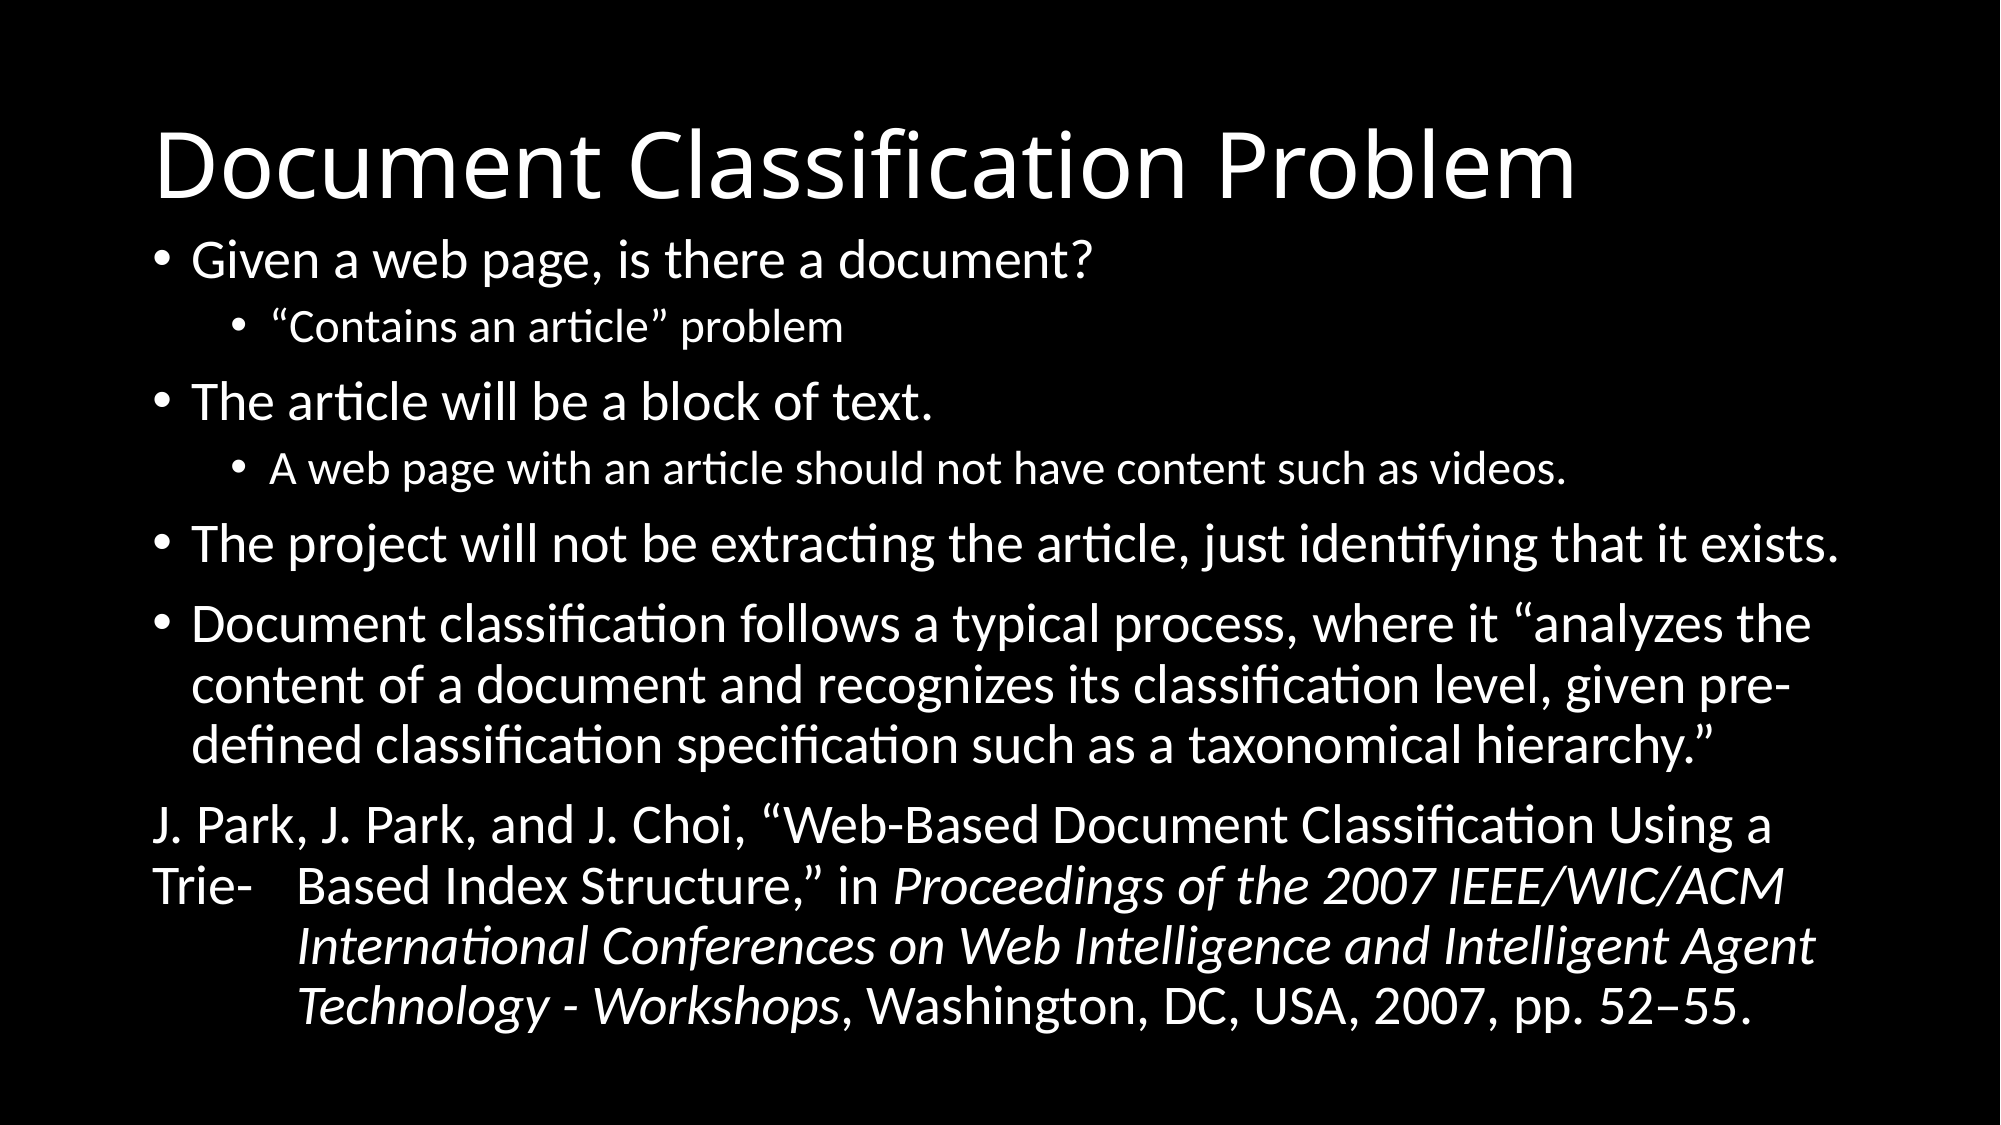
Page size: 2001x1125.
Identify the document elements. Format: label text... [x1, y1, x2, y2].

title Document Classification Problem [137, 59, 1863, 223]
list Given a web page, is there a document? “Contains an article” problem The article will be a block of text. A web page with an article should not have content such as videos. The project will not be extracting the article, just identifying that it exists. Document classification follows a typical process, where it “analyzes the content of a document and recognizes its classification level, given pre-defined classification specification such as a taxonomical hierarchy.” J. Park, J. Park, and J. Choi, “Web-Based Document Classification Using a Trie- Based Index Structure,” in Proceedings of the 2007 IEEE/WIC/ACM International Conferences on Web Intelligence and Intelligent Agent Technology - Workshops, Washington, DC, USA, 2007, pp. 52–55. [137, 223, 1863, 1066]
